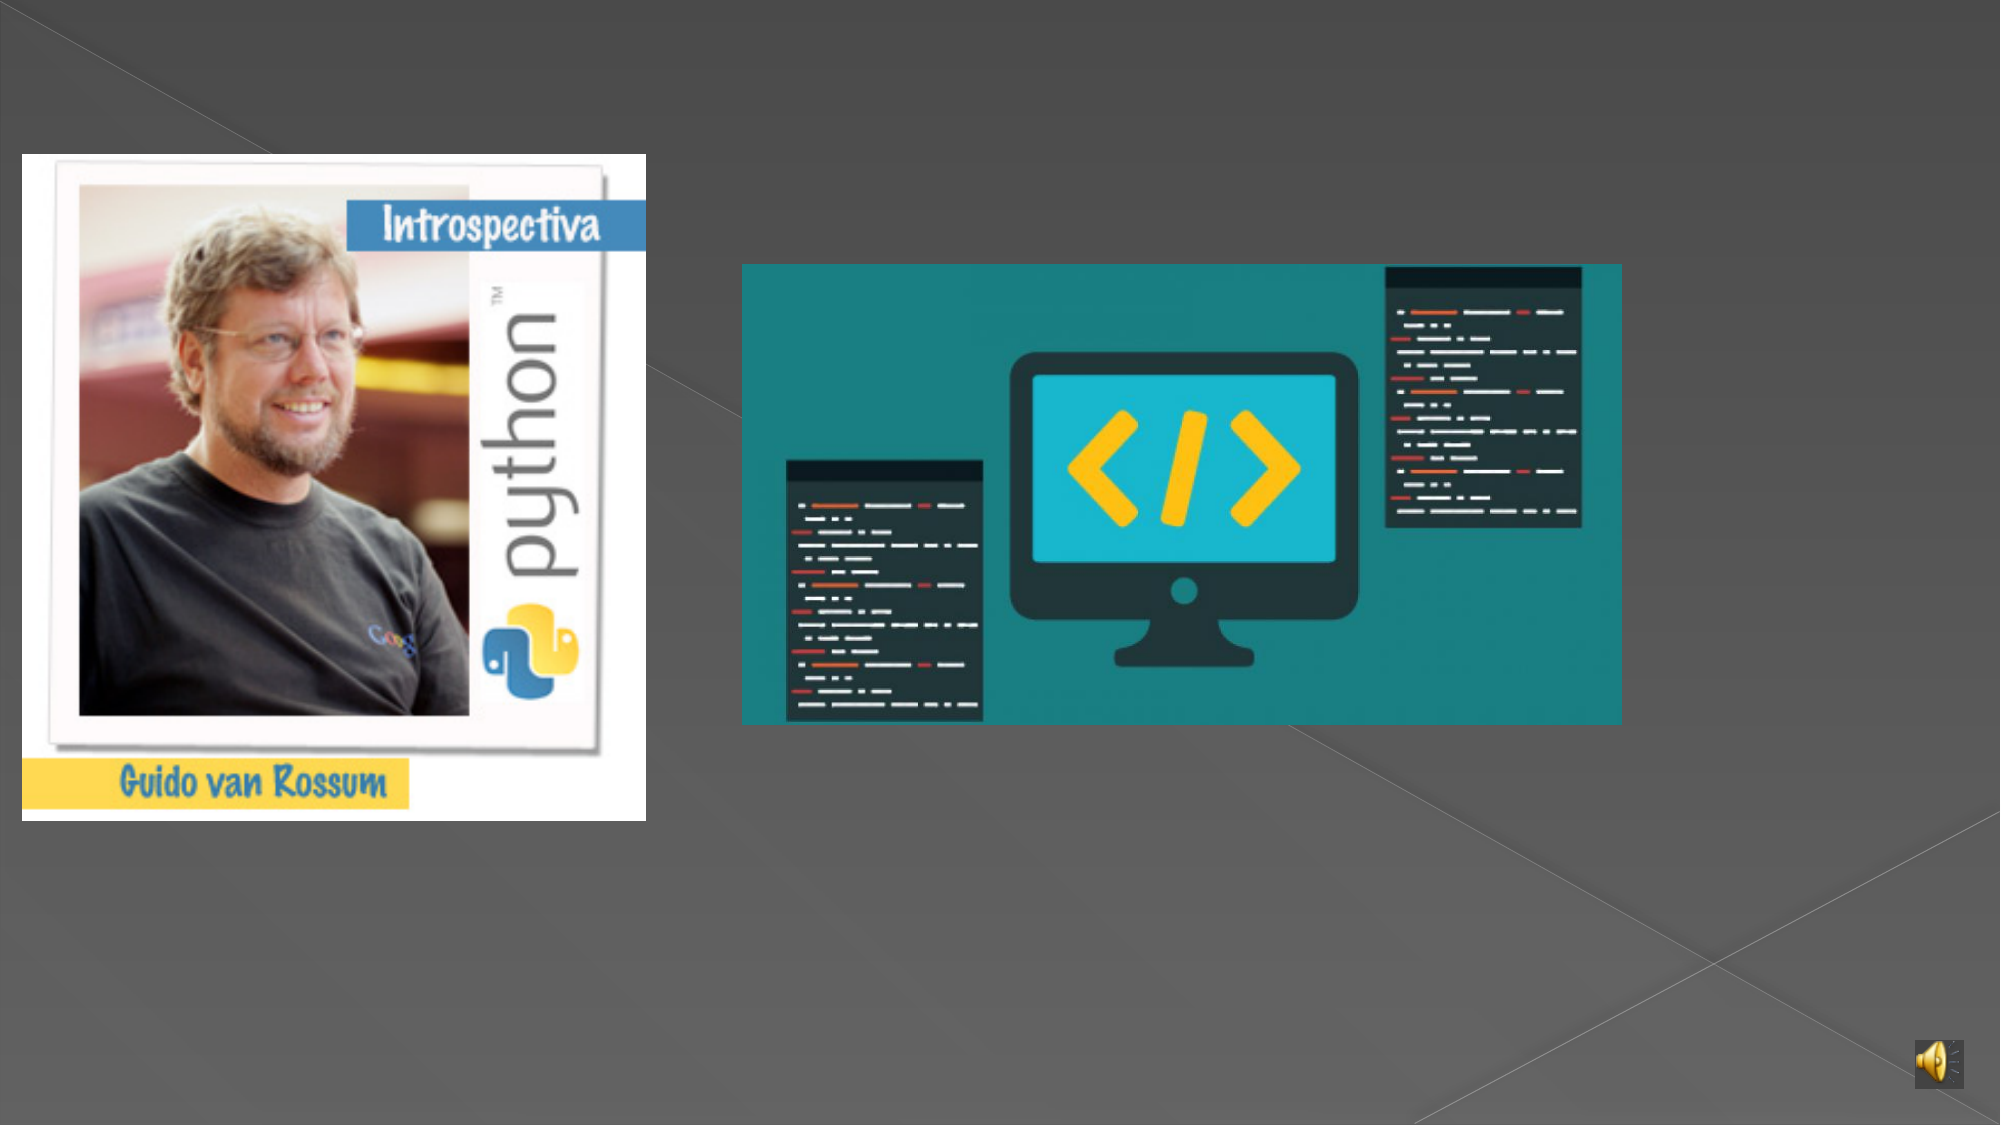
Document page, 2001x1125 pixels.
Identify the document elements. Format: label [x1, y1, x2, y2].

picture [742, 264, 1622, 725]
picture [1914, 1039, 1965, 1090]
picture [22, 153, 646, 822]
